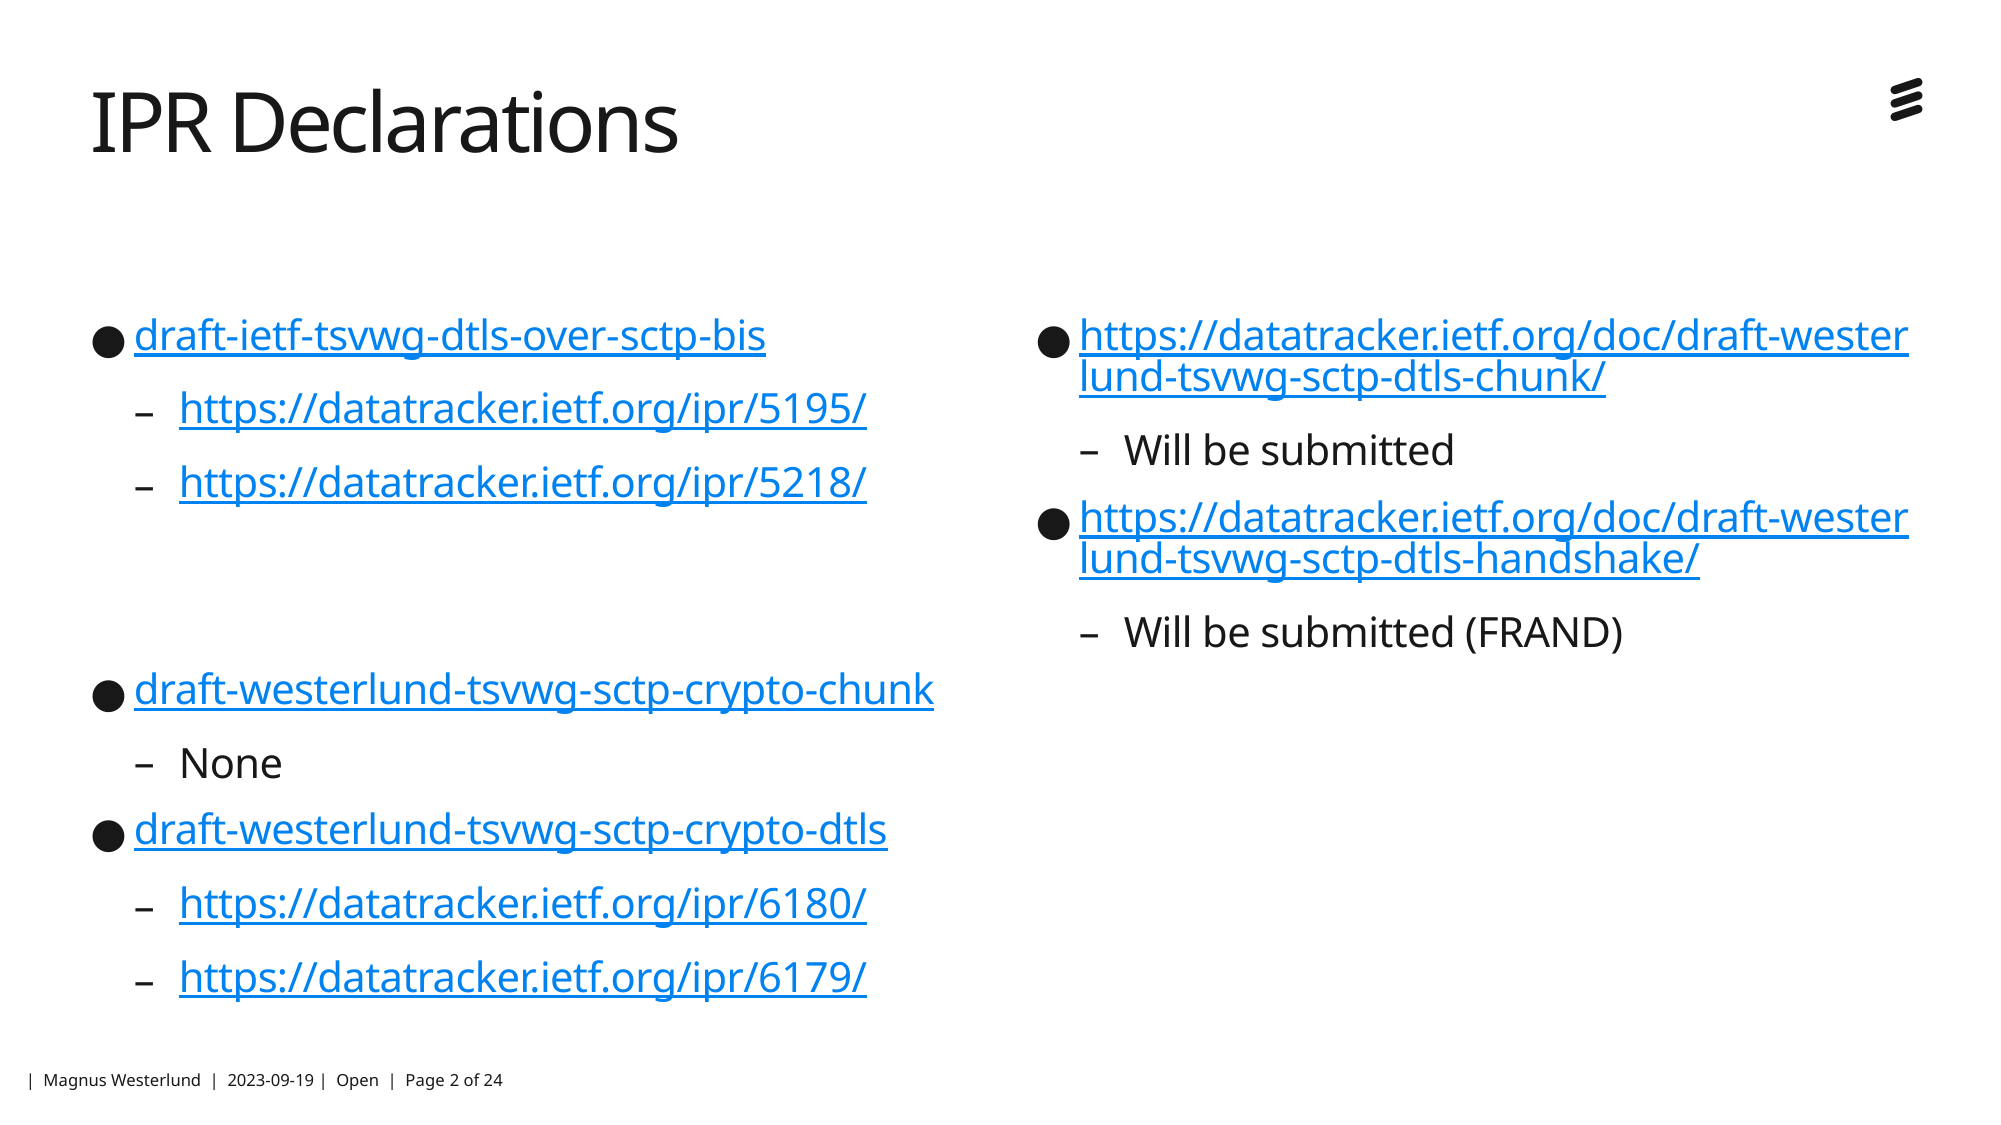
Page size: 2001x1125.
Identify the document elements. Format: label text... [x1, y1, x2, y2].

list https://datatracker.ietf.org/doc/draft-westerlund-tsvwg-sctp-dtls-chunk/ Will be submitted https://datatracker.ietf.org/doc/draft-westerlund-tsvwg-sctp-dtls-handshake/ Will be submitted (FRAND) [1023, 302, 1922, 1024]
title IPR Declarations [78, 77, 1450, 256]
list draft-ietf-tsvwg-dtls-over-sctp-bis https://datatracker.ietf.org/ipr/5195/ https://datatracker.ietf.org/ipr/5218/ draft-westerlund-tsvwg-sctp-crypto-chunk None draft-westerlund-tsvwg-sctp-crypto-dtls https://datatracker.ietf.org/ipr/6180/ https://datatracker.ietf.org/ipr/6179/ [78, 302, 977, 1024]
picture [1885, 78, 1928, 121]
